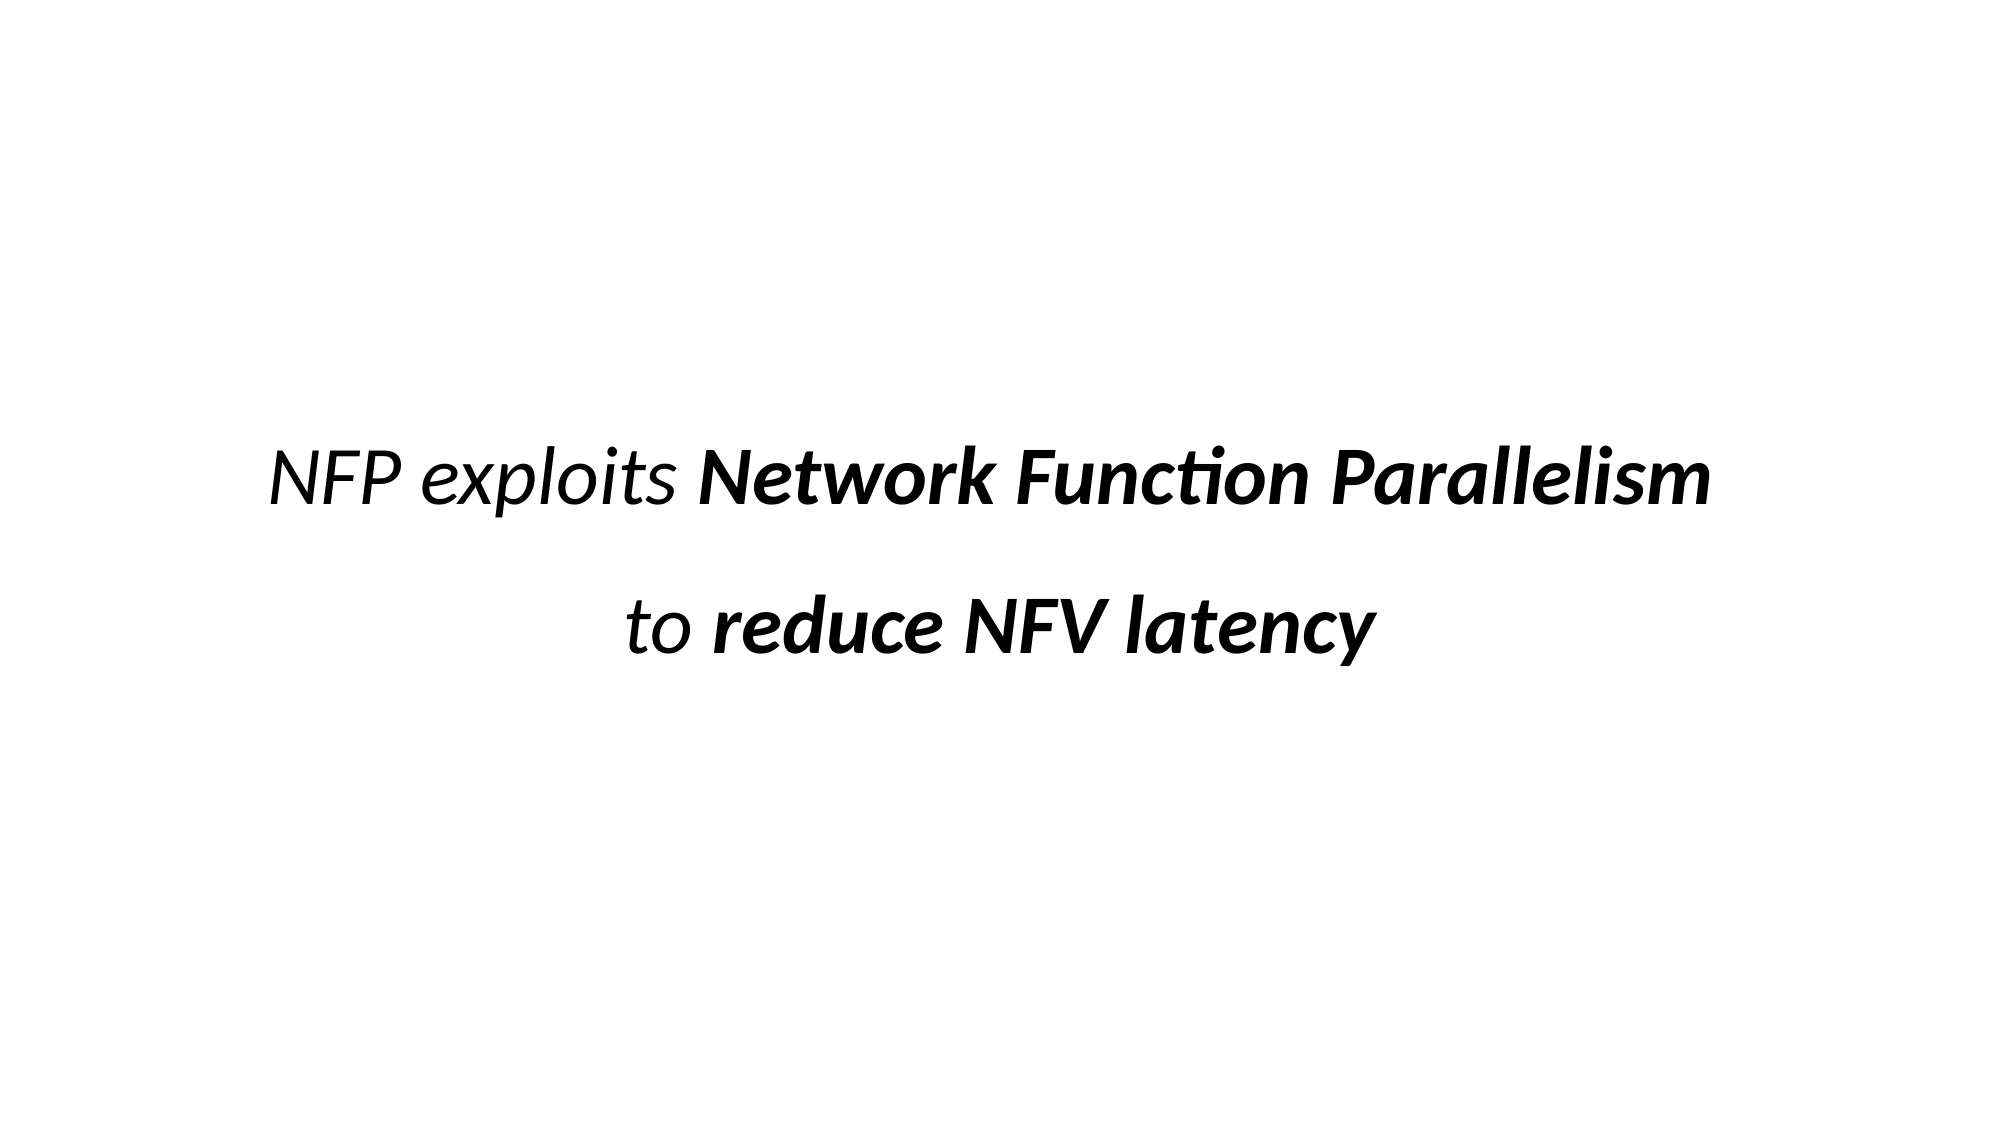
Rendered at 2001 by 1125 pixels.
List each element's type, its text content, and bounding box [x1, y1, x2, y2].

title NFP exploits Network Function Parallelism to reduce NFV latency [99, 403, 1901, 638]
